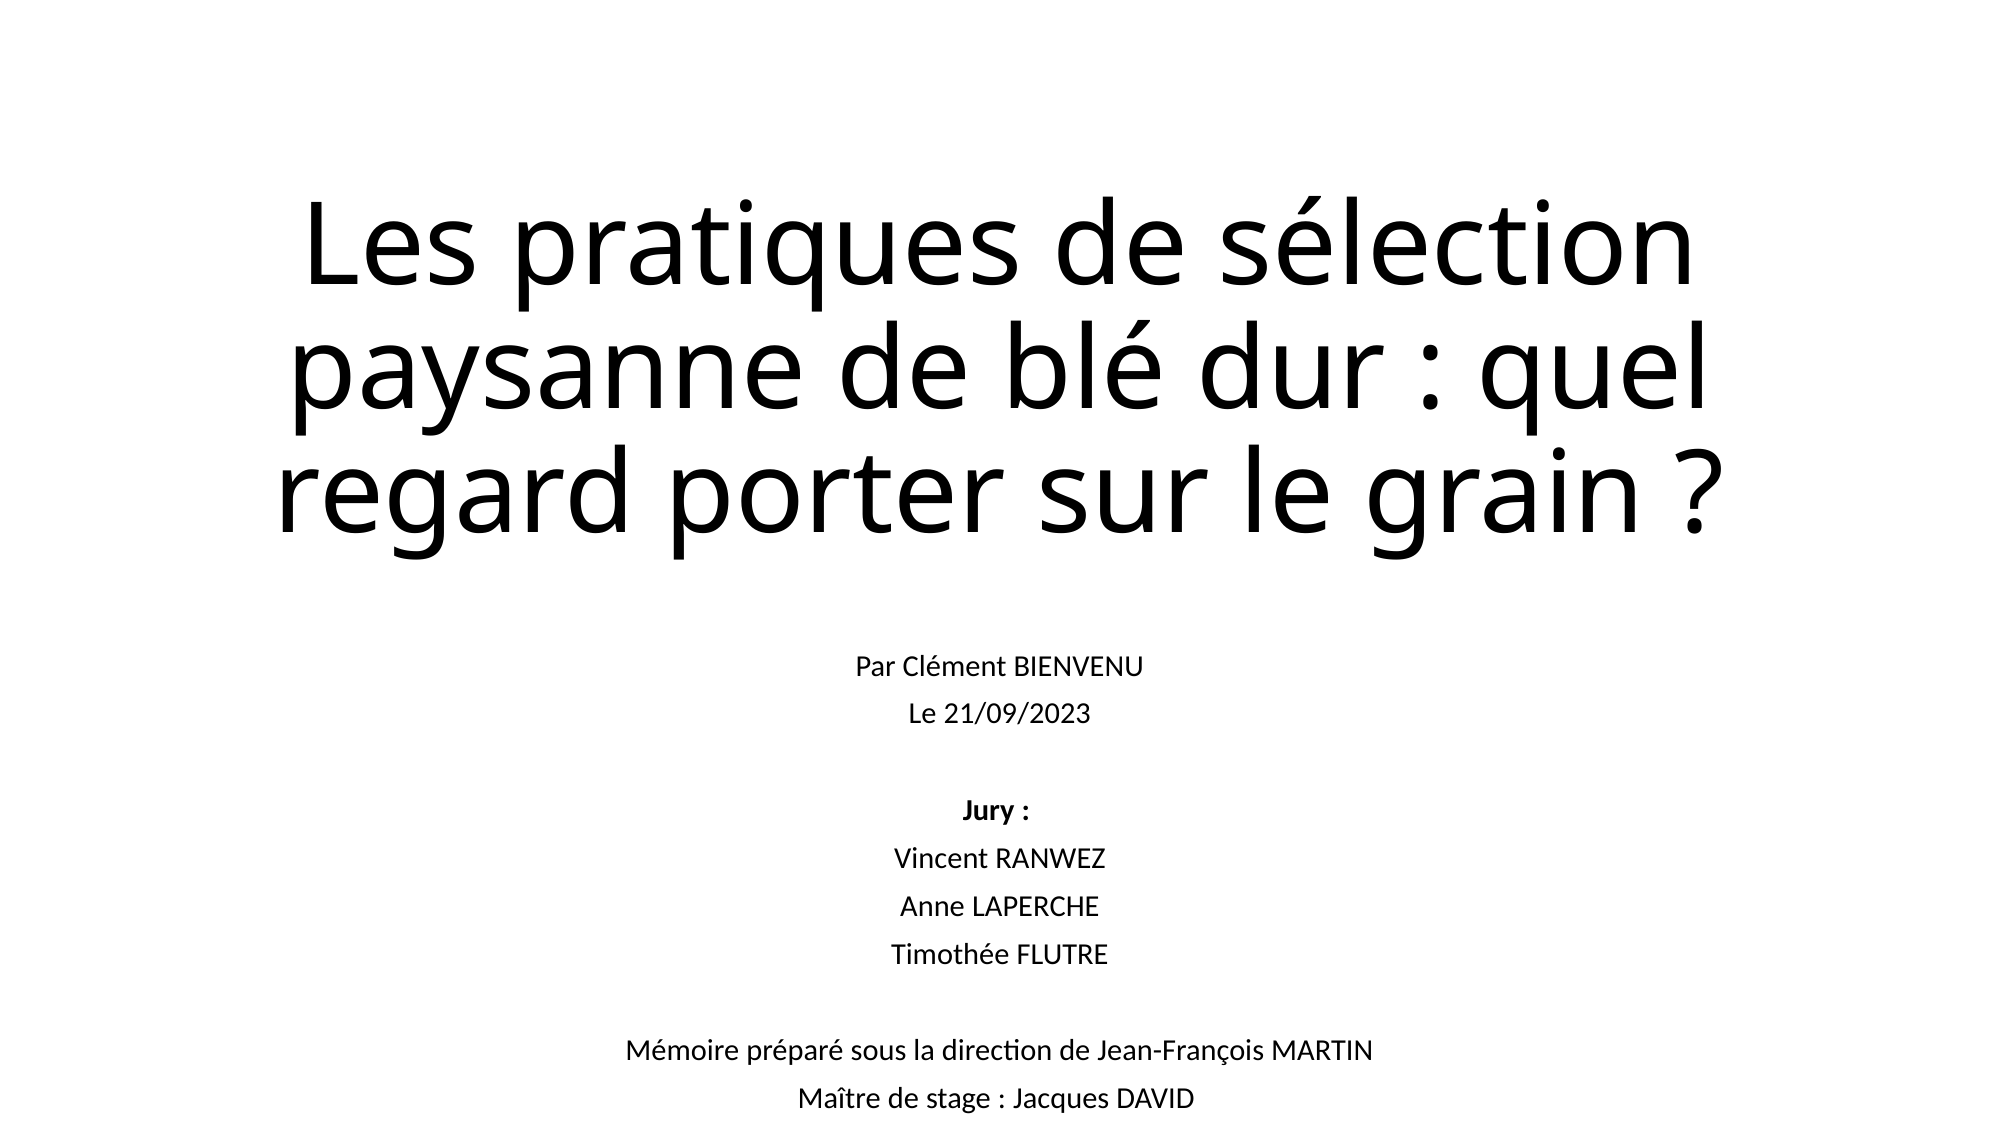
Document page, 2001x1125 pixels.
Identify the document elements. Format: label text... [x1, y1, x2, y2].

subtitle Par Clément BIENVENU Le 21/09/2023 Jury : Vincent RANWEZ Anne LAPERCHE Timothée FLUTRE Mémoire préparé sous la direction de Jean-François MARTIN Maître de stage : Jacques DAVID [249, 642, 1750, 1125]
title Les pratiques de sélection paysanne de blé dur : quel regard porter sur le grain ? [249, 173, 1750, 565]
